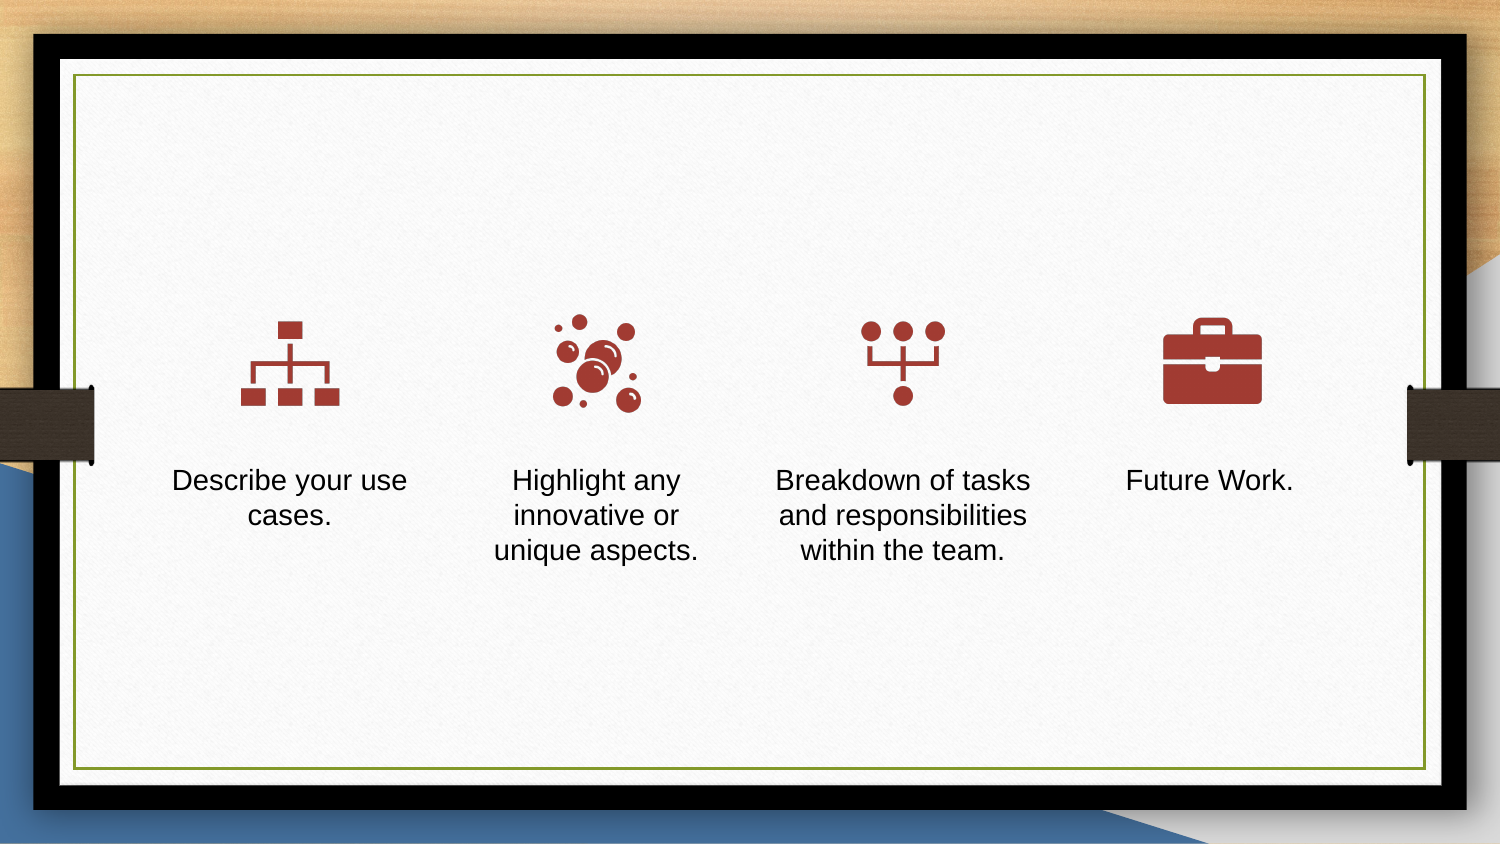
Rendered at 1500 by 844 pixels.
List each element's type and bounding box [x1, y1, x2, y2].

text_box [159, 304, 1341, 566]
text_box [0, 0, 1500, 844]
